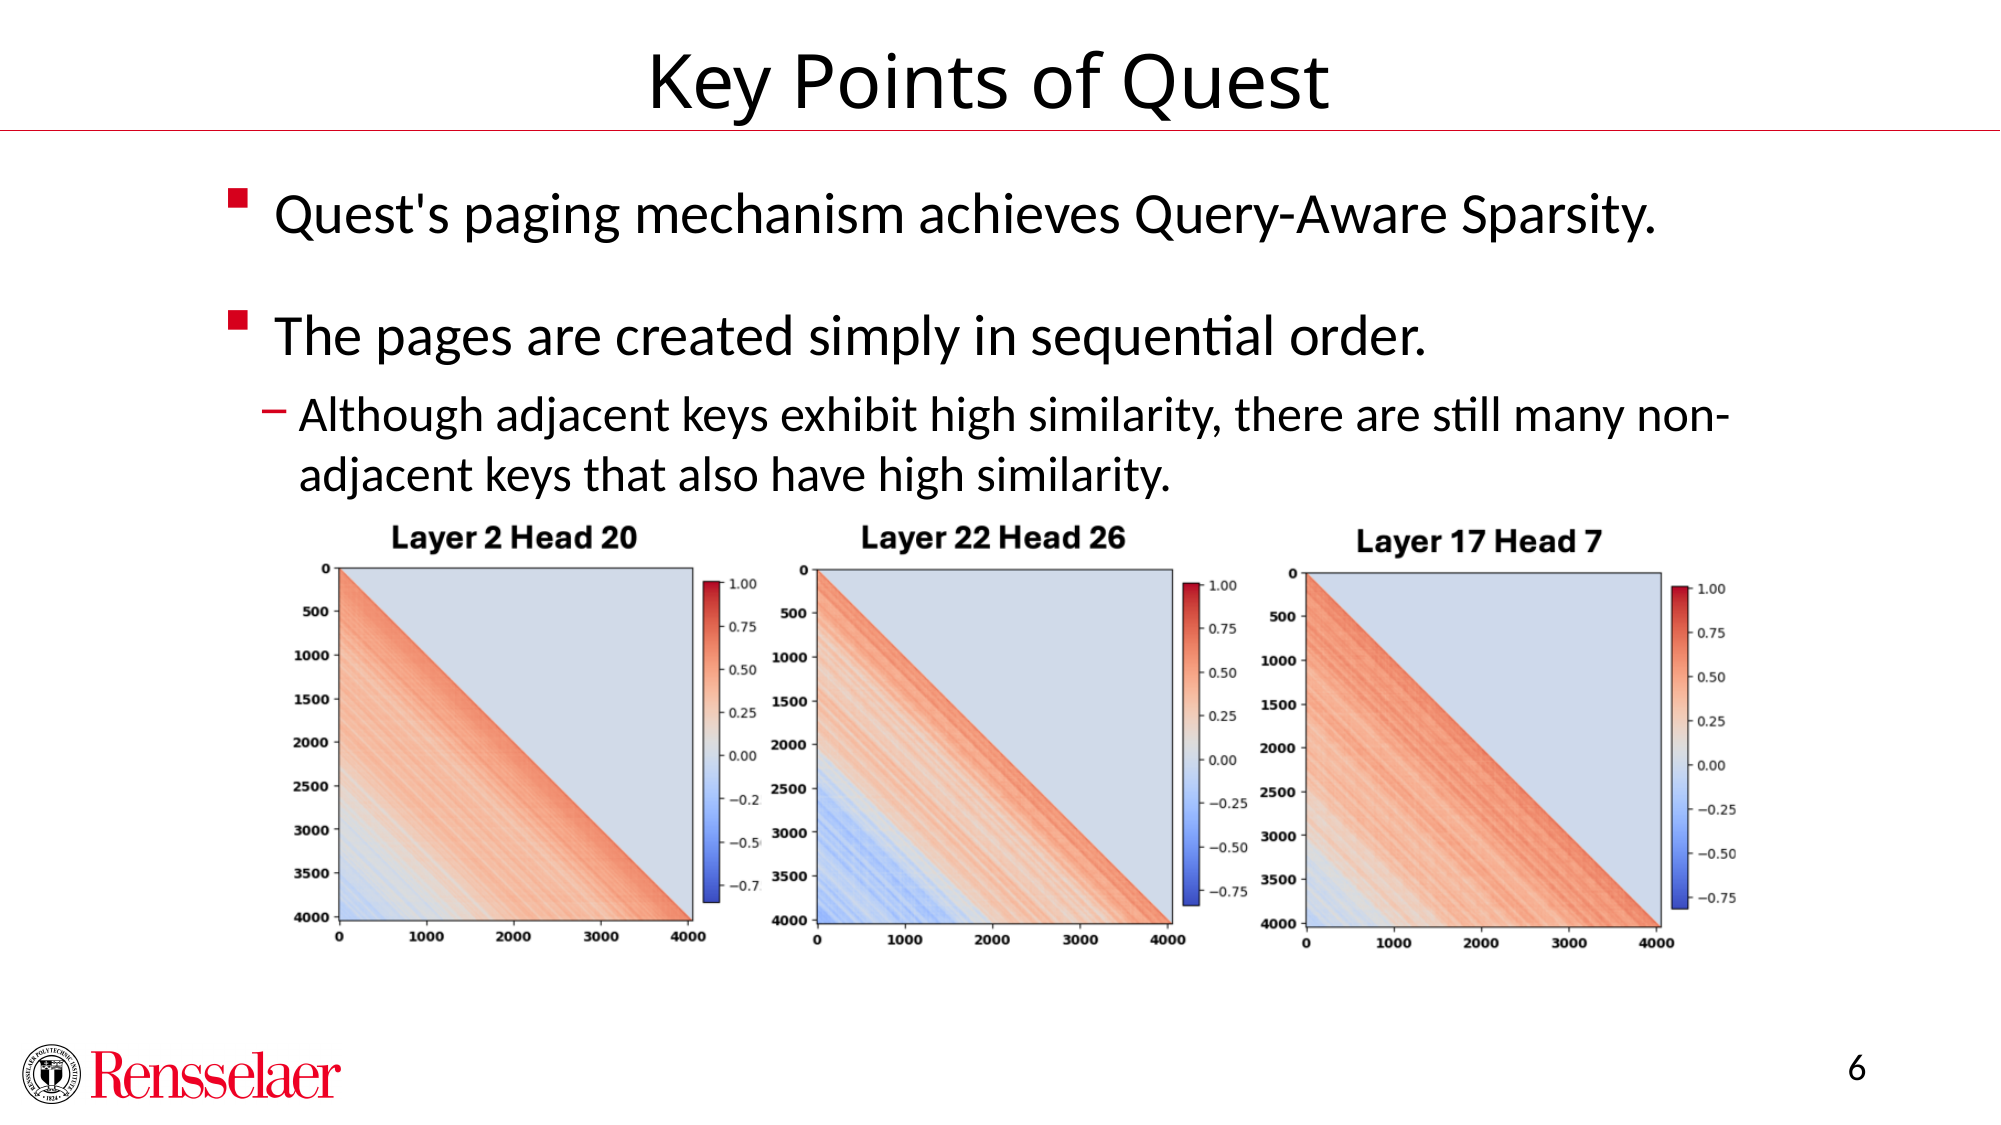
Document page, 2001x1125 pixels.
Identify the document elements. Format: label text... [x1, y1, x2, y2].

text_box Key Points of Quest [482, 25, 1496, 131]
picture [21, 1043, 342, 1105]
slide_number 6 [1833, 1040, 1965, 1101]
text_box Quest's paging mechanism achieves Query-Aware Sparsity. The pages are created simply in sequential order. Although adjacent keys exhibit high similarity, there are still many non-adjacent keys that also have high similarity. [207, 159, 1770, 930]
picture [261, 519, 1739, 966]
